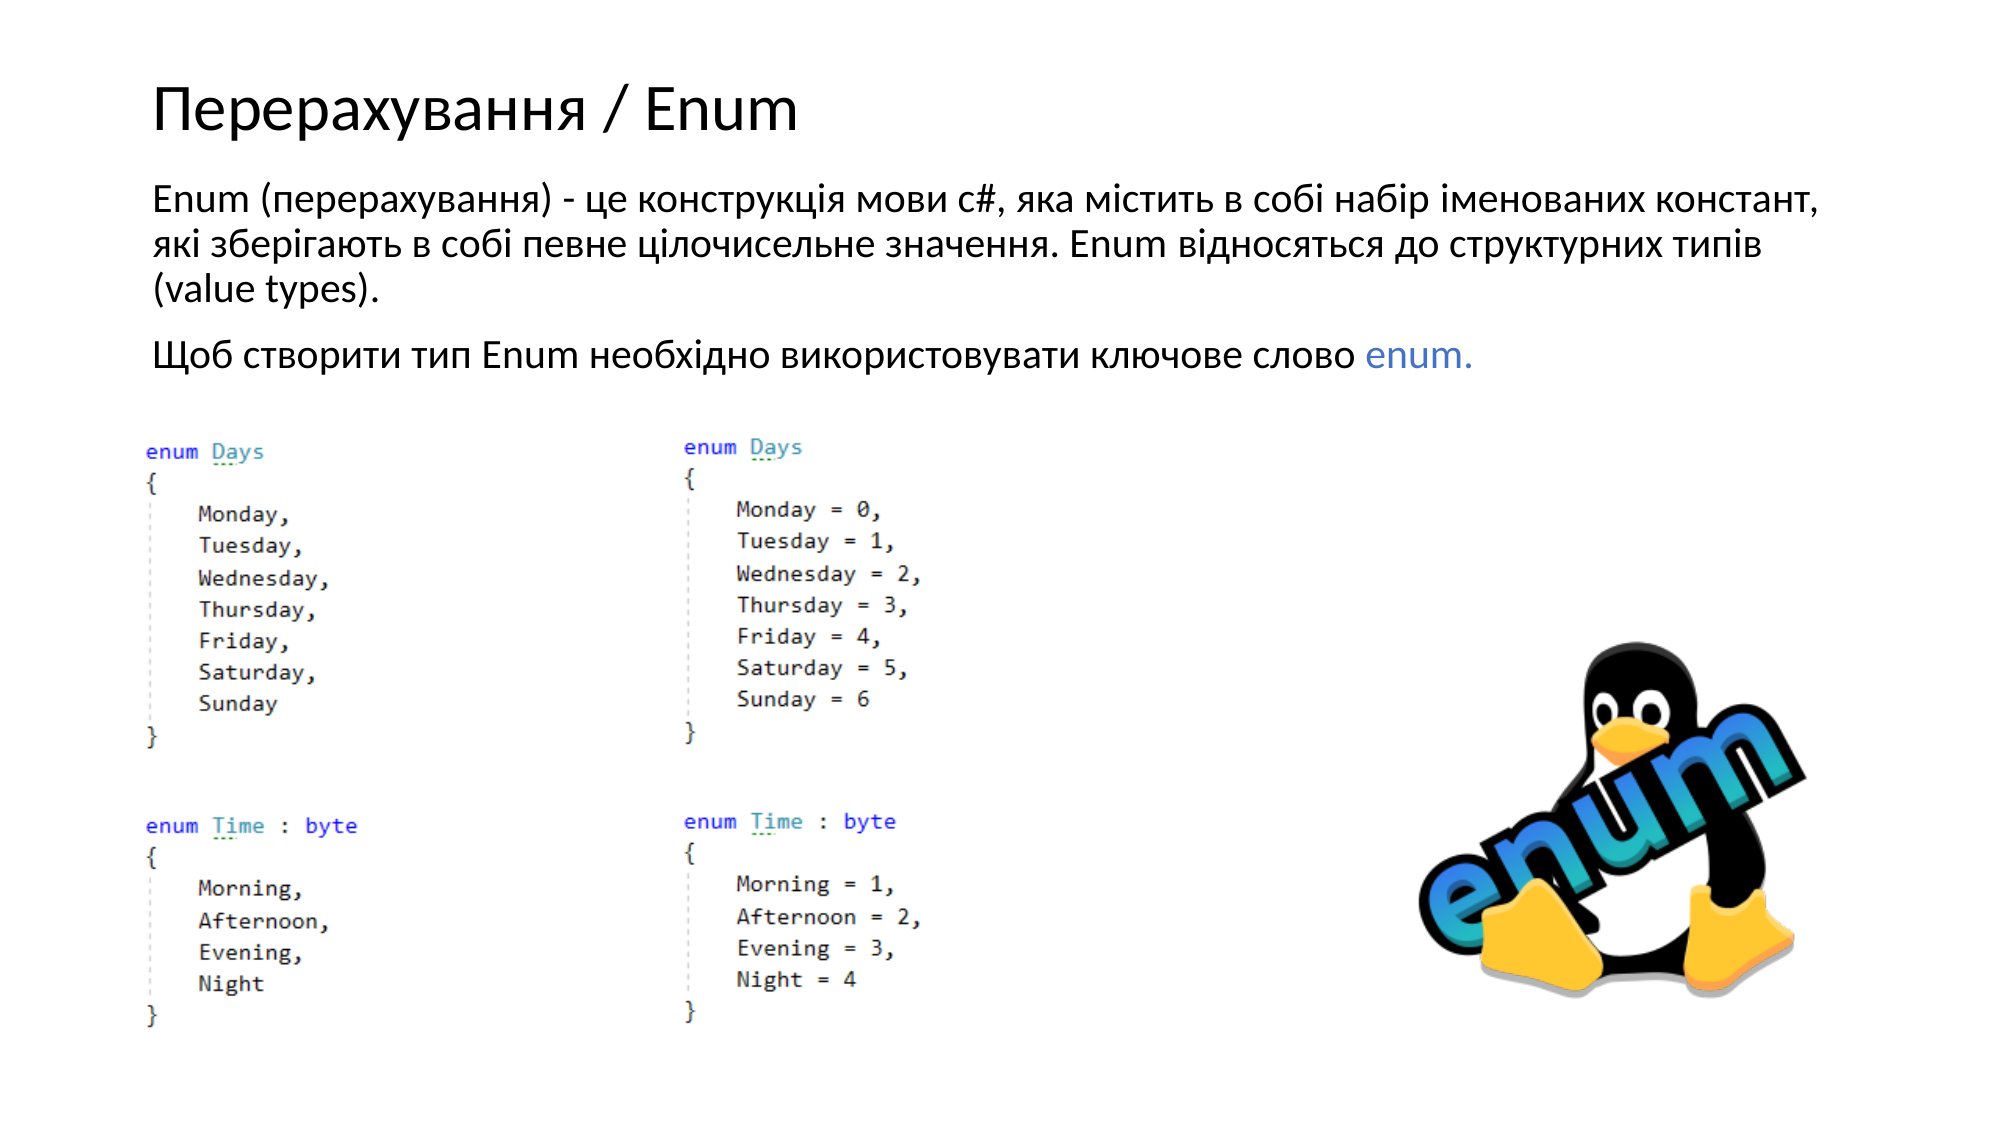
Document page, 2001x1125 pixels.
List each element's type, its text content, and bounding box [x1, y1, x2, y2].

picture [680, 434, 934, 1031]
title Перерахування / Enum [137, 59, 1863, 159]
picture [145, 434, 375, 1043]
picture [1412, 620, 1813, 1021]
list Enum (перерахування) - це конструкція мови c#, яка містить в собі набір іменованих констант, які зберігають в собі певне цілочисельне значення. Enum відносяться до структурних типів (value types). Щоб створити тип Enum необхідно використовувати ключове слово enum. [137, 168, 1863, 1014]
